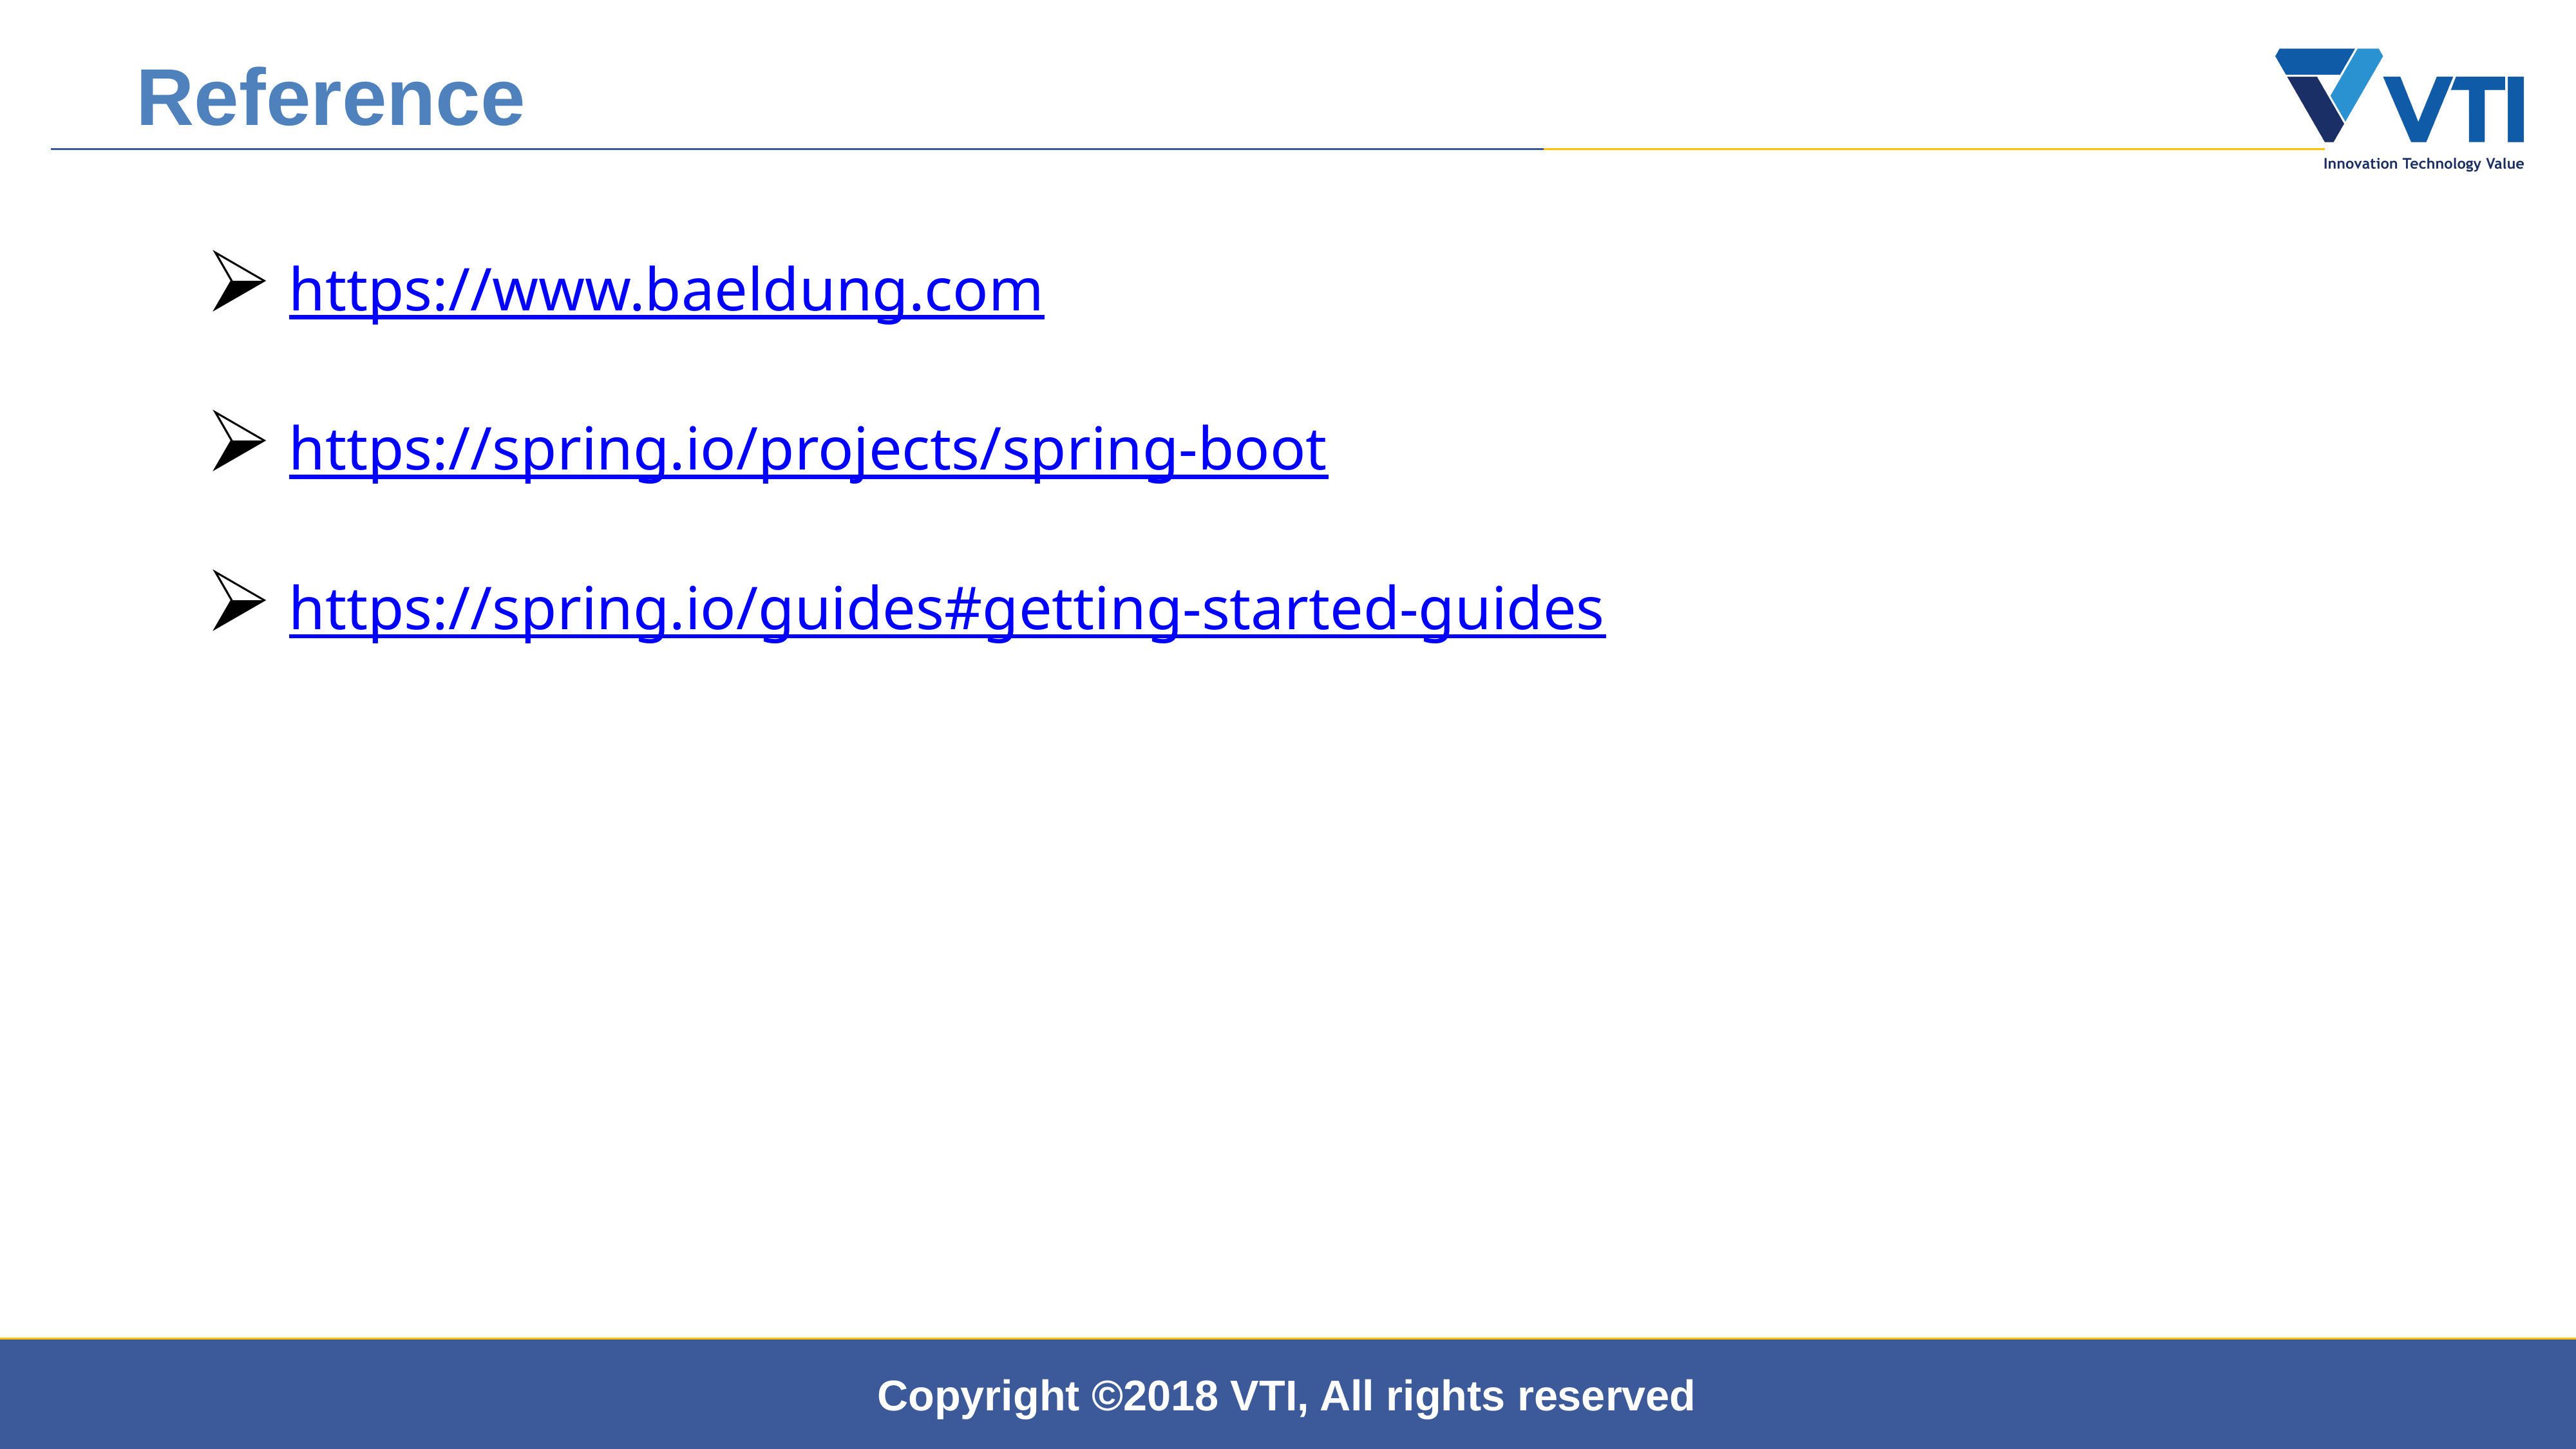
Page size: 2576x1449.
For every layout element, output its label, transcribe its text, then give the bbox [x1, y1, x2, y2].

text_box Reference [126, 60, 996, 126]
text_box https://www.baeldung.com https://spring.io/projects/spring-boot https://spring.io/guides#getting-started-guides [196, 246, 1942, 697]
picture [2219, 0, 2576, 240]
